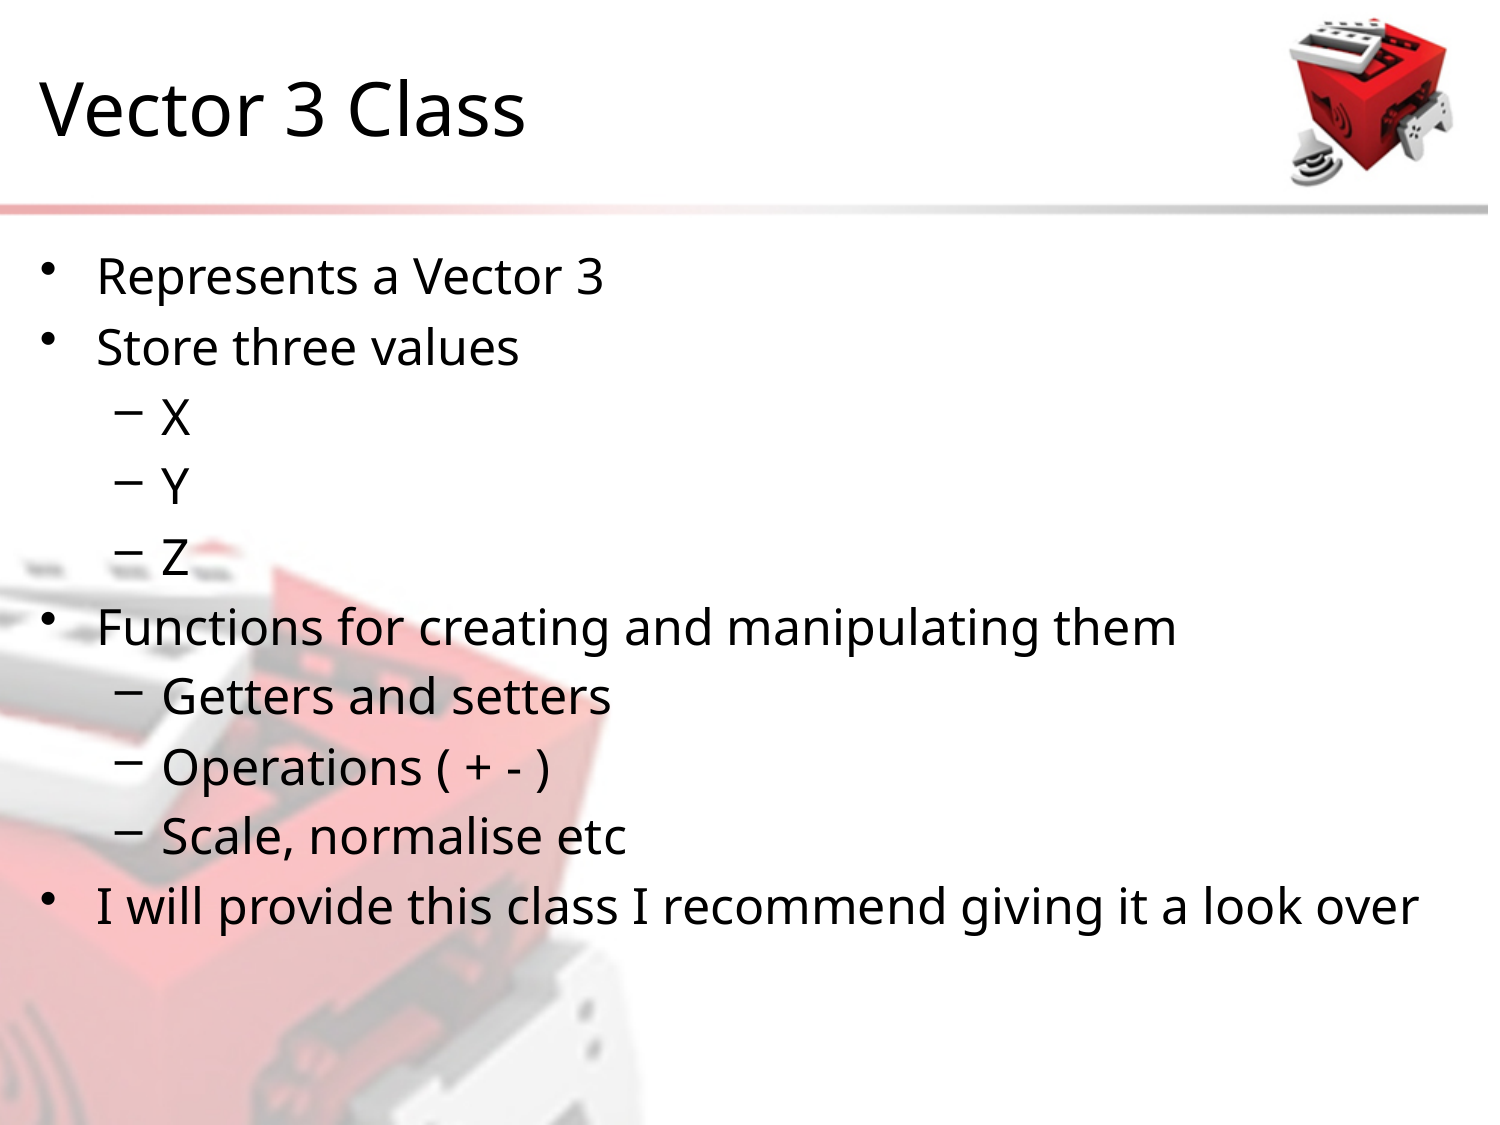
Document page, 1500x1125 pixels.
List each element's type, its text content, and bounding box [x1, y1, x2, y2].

list Represents a Vector 3 Store three values X Y Z Functions for creating and manipulating them Getters and setters Operations ( + - ) Scale, normalise etc I will provide this class I recommend giving it a look over [24, 237, 1450, 1000]
title Vector 3 Class [24, 12, 1275, 200]
picture [0, 1, 1488, 1125]
